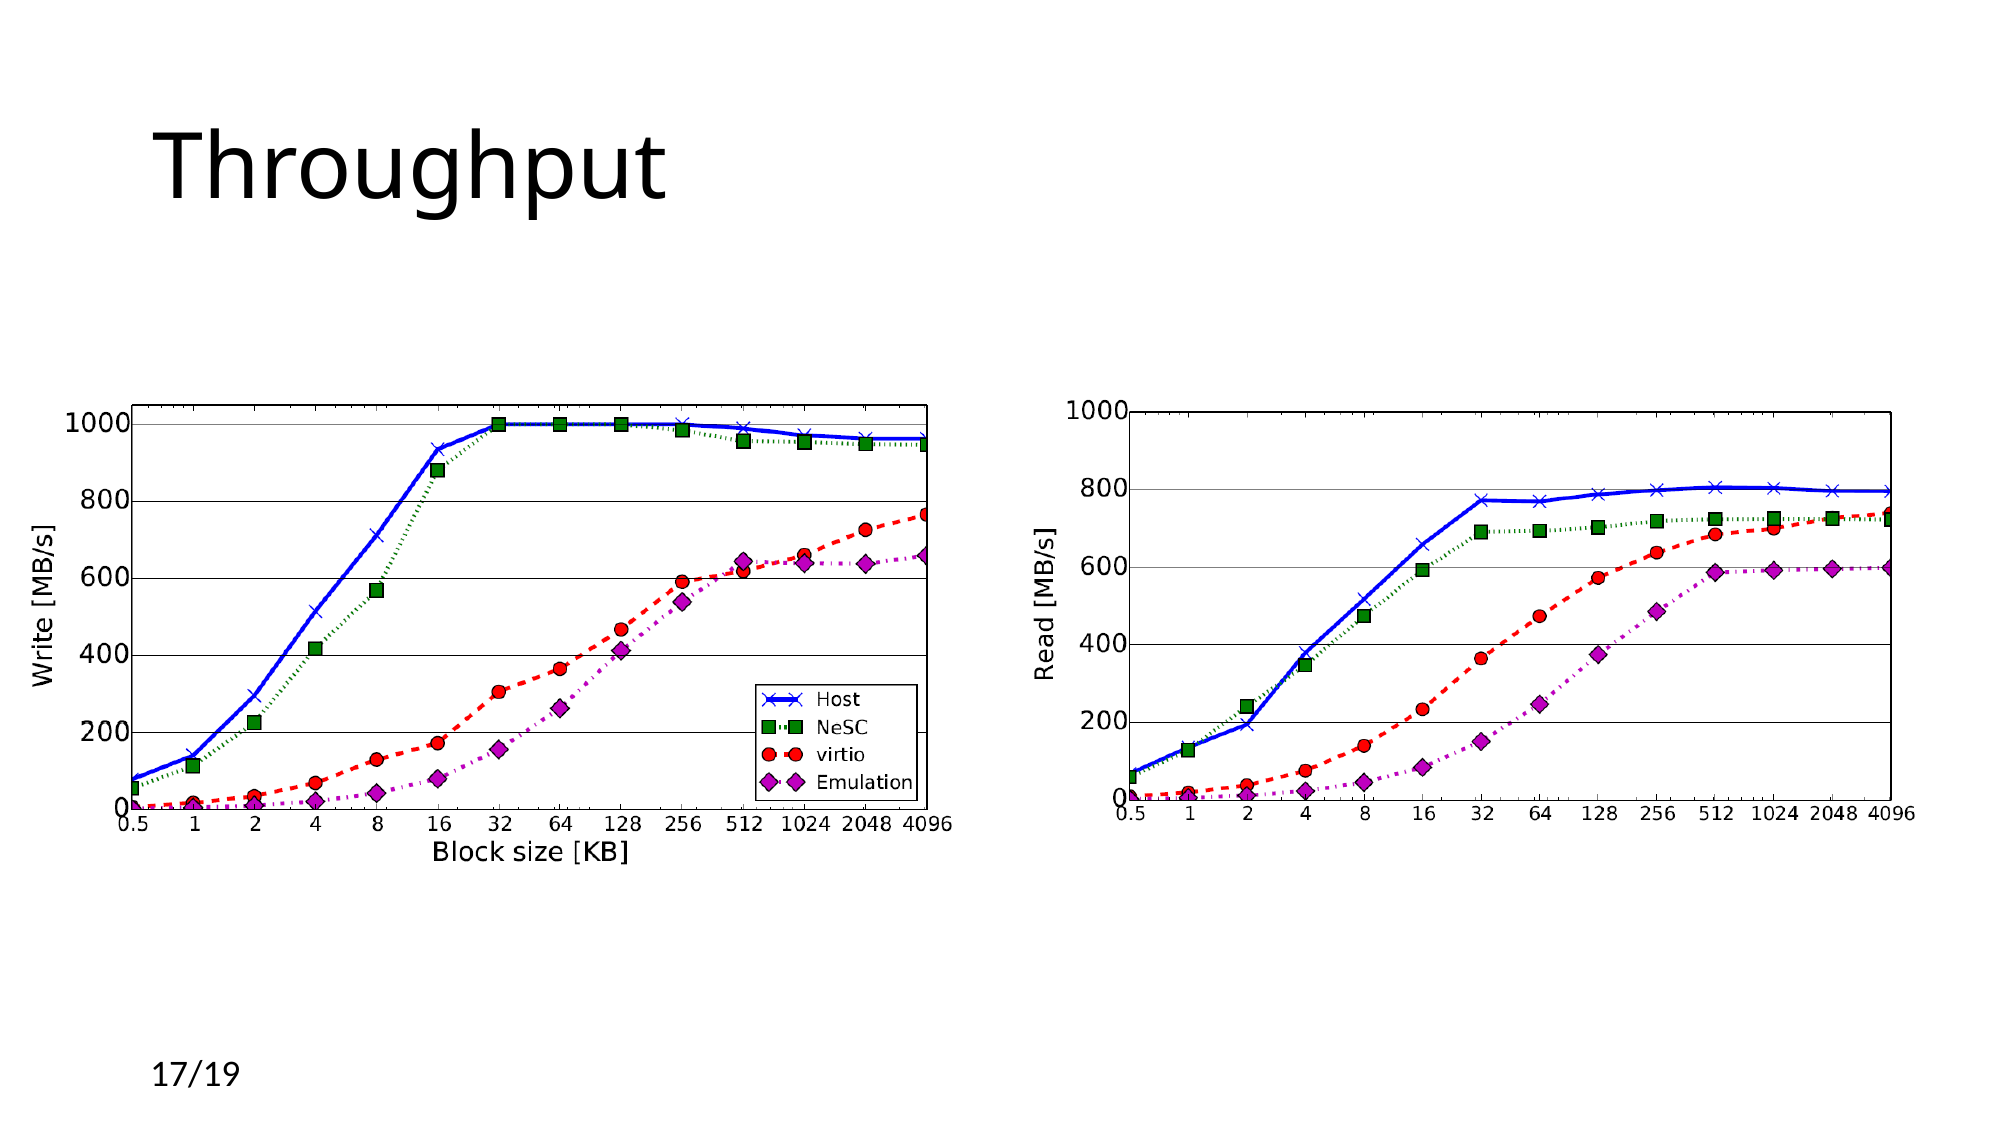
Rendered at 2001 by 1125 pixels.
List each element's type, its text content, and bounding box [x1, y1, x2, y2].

title Throughput [137, 59, 1863, 278]
picture [1018, 389, 1922, 829]
picture [0, 389, 969, 871]
